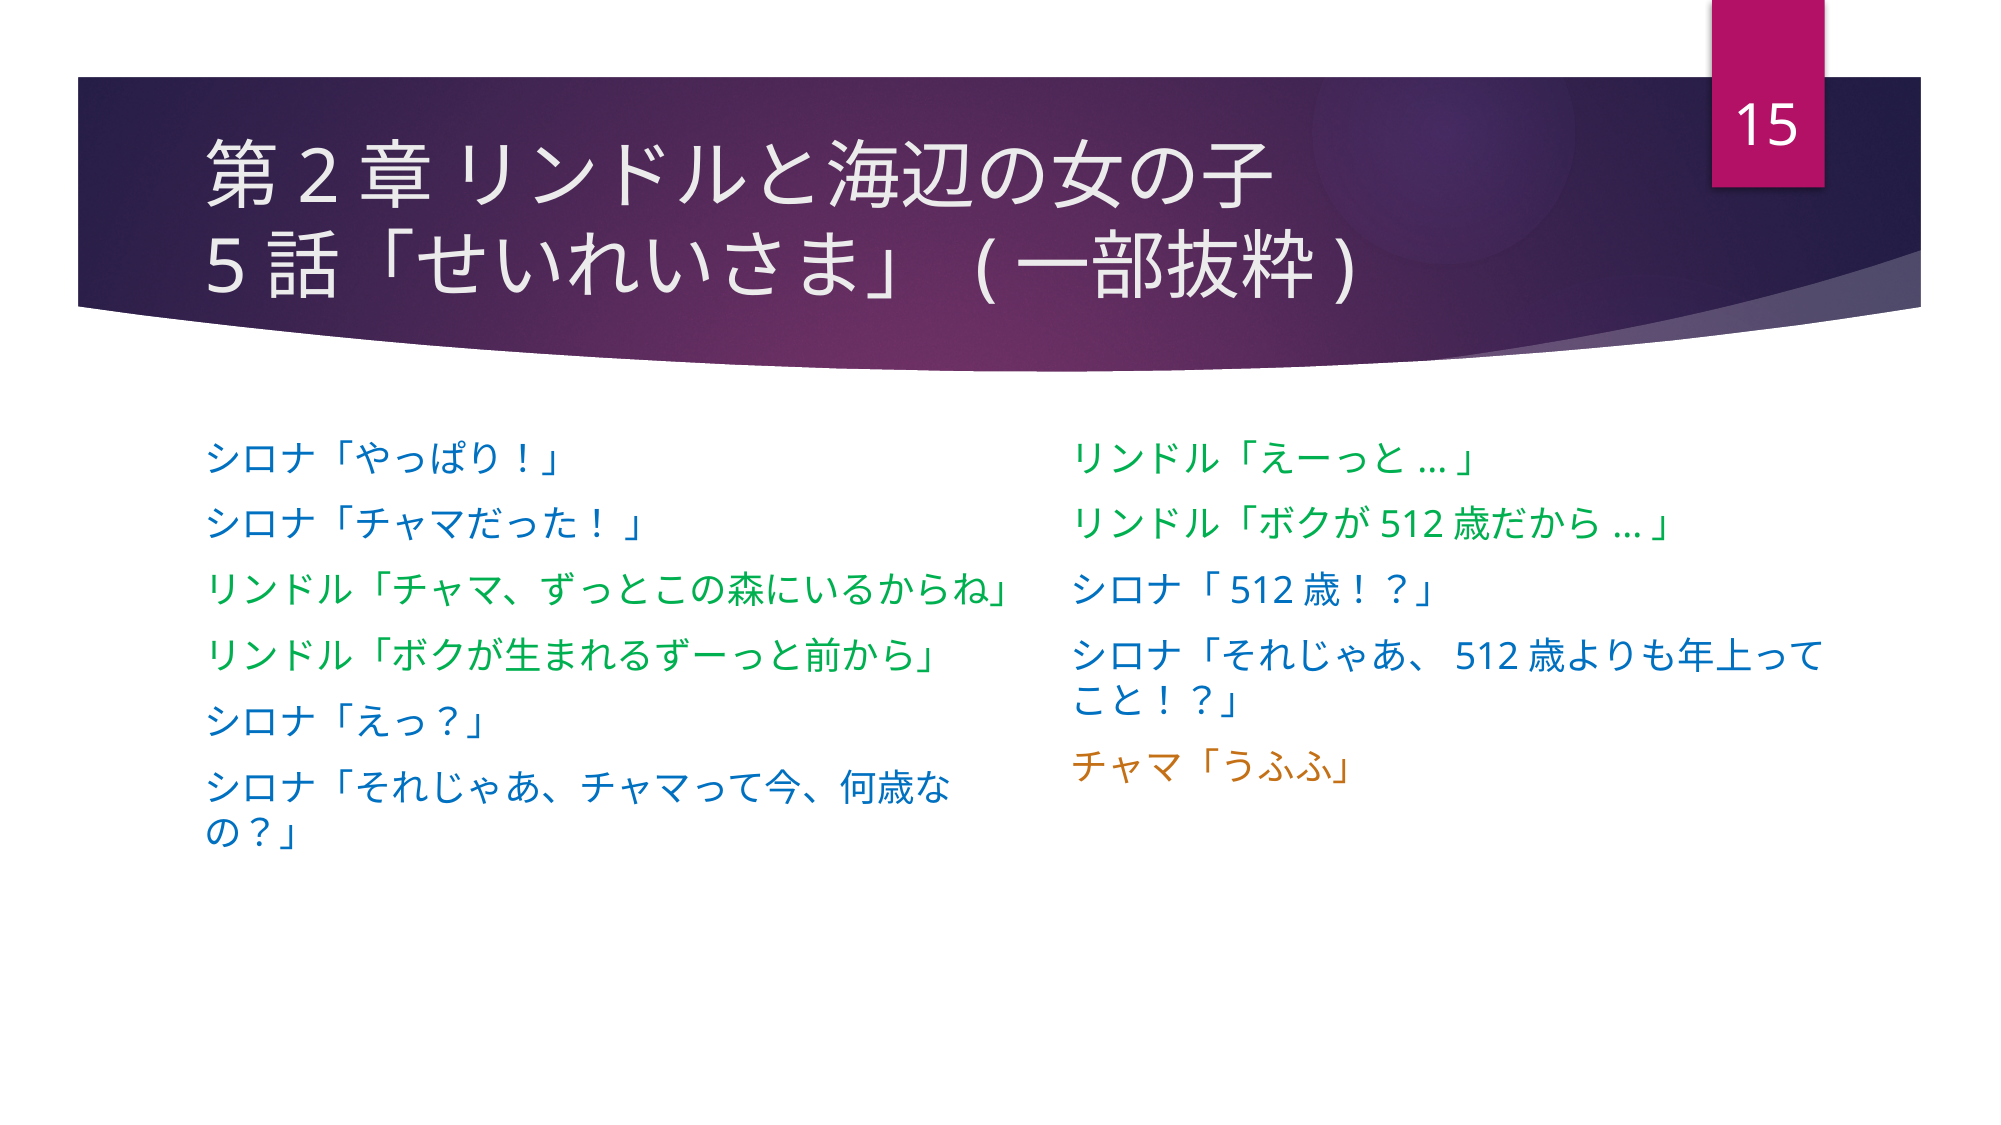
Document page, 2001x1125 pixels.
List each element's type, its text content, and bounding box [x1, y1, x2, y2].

title 第2章 リンドルと海辺の女の子 5話「せいれいさま」 (一部抜粋) [189, 159, 1627, 276]
list シロナ「やっぱり！」 シロナ「チャマだった！ 」 リンドル「チャマ、ずっとこの森にいるからね」 リンドル「ボクが生まれるずーっと前から」 シロナ「えっ？」 シロナ「それじゃあ、チャマって今、何歳なの？」 [189, 427, 1055, 988]
list リンドル「えーっと...」 リンドル「ボクが512歳だから...」 シロナ「512歳！？」 シロナ「それじゃあ、512歳よりも年上ってこと！？」 チャマ「うふふ」 [1055, 427, 1848, 988]
slide_number 15 [1698, 48, 1836, 175]
